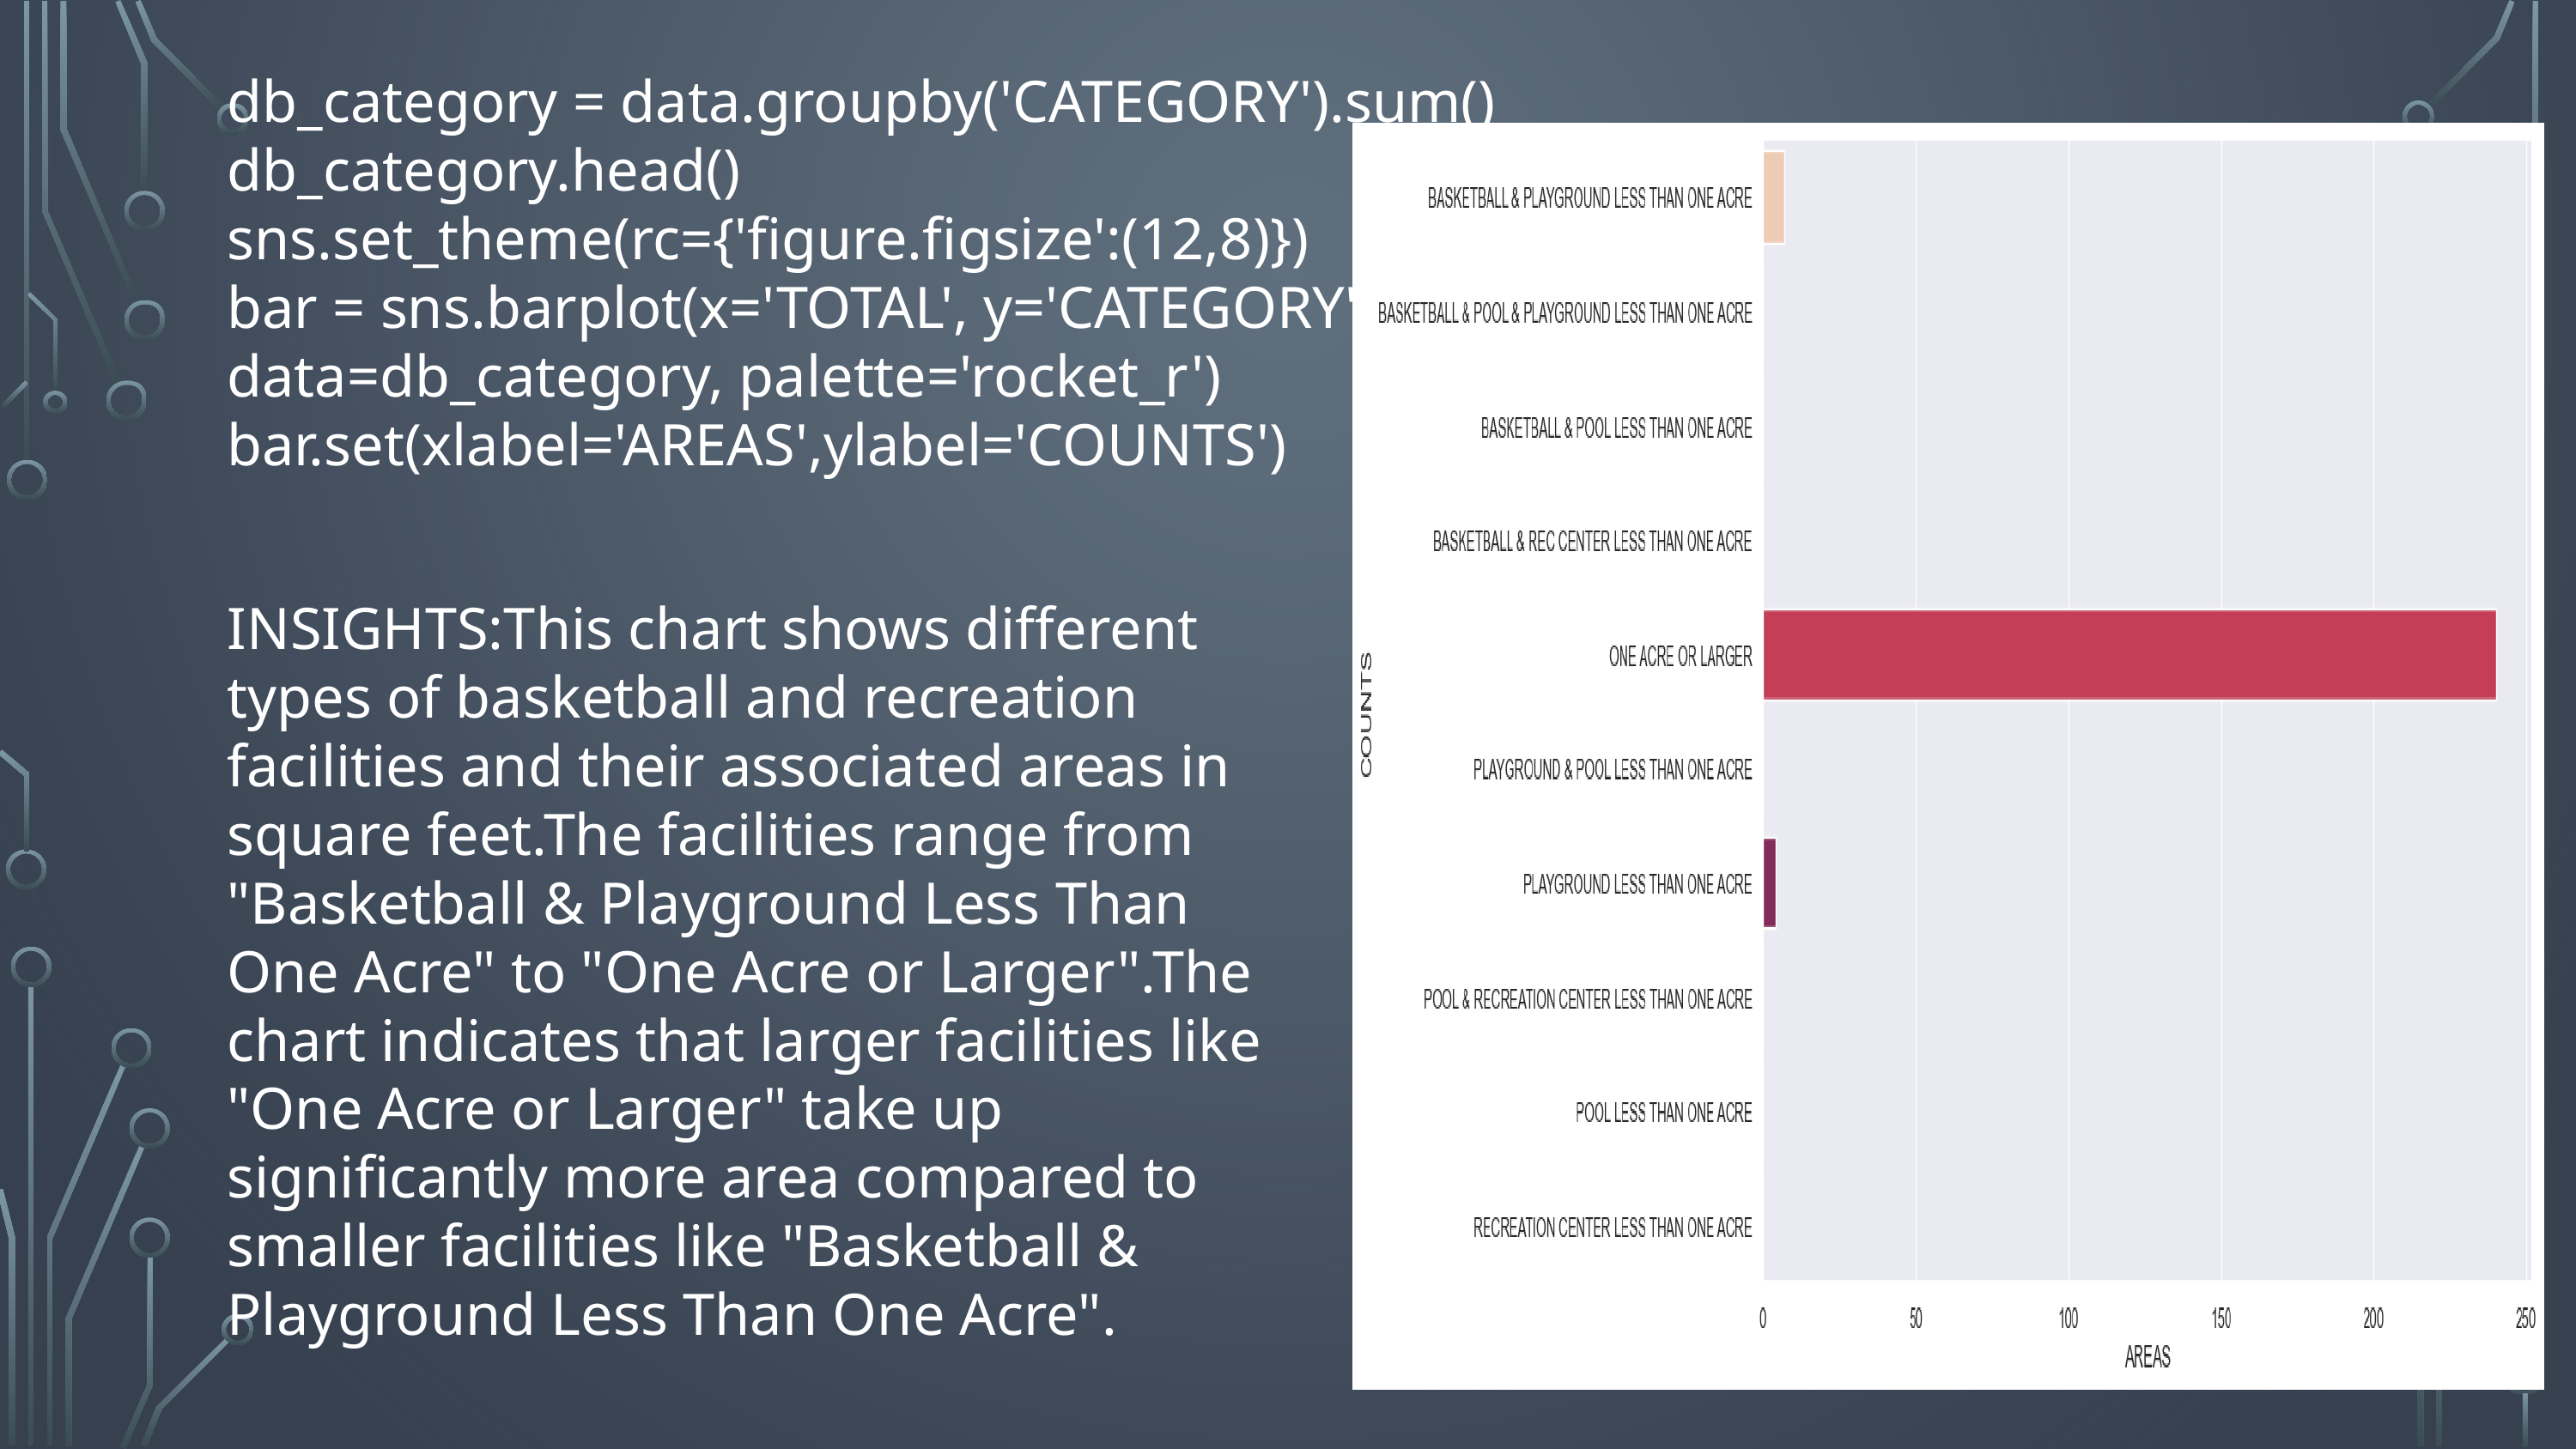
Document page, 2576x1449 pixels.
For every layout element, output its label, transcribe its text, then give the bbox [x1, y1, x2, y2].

text_box db_category = data.groupby('CATEGORY').sum() db_category.head() sns.set_theme(rc={'figure.figsize':(12,8)}) bar = sns.barplot(x='TOTAL', y='CATEGORY', data=db_category, palette='rocket_r') bar.set(xlabel='AREAS',ylabel='COUNTS') [214, 58, 1578, 484]
text_box INSIGHTS:This chart shows different types of basketball and recreation facilities and their associated areas in square feet.The facilities range from "Basketball & Playground Less Than One Acre" to "One Acre or Larger".The chart indicates that larger facilities like "One Acre or Larger" take up significantly more area compared to smaller facilities like "Basketball & Playground Less Than One Acre". [214, 585, 1309, 1354]
picture [1352, 123, 2544, 1390]
